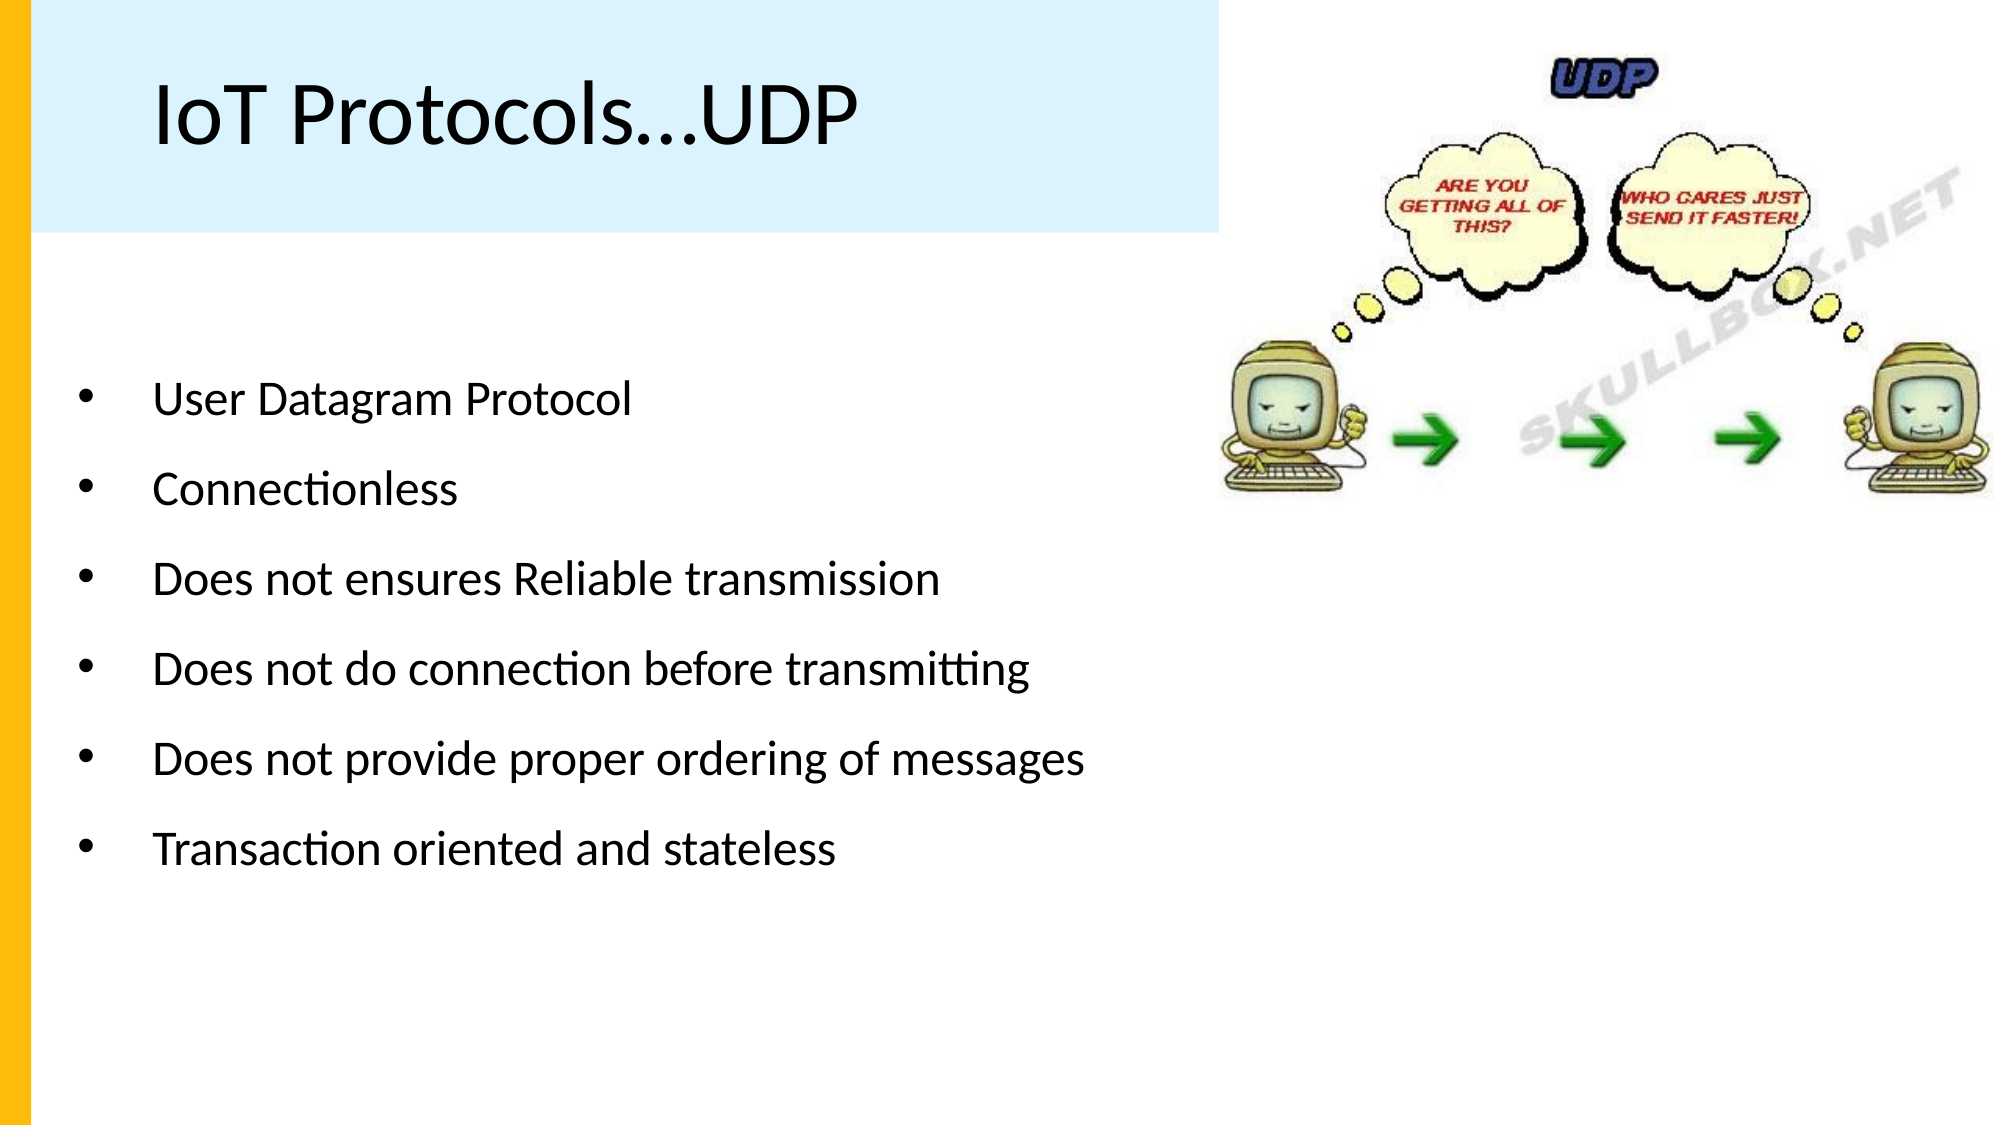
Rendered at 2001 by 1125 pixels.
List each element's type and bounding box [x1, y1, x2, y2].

text_box [0, 0, 2000, 1125]
